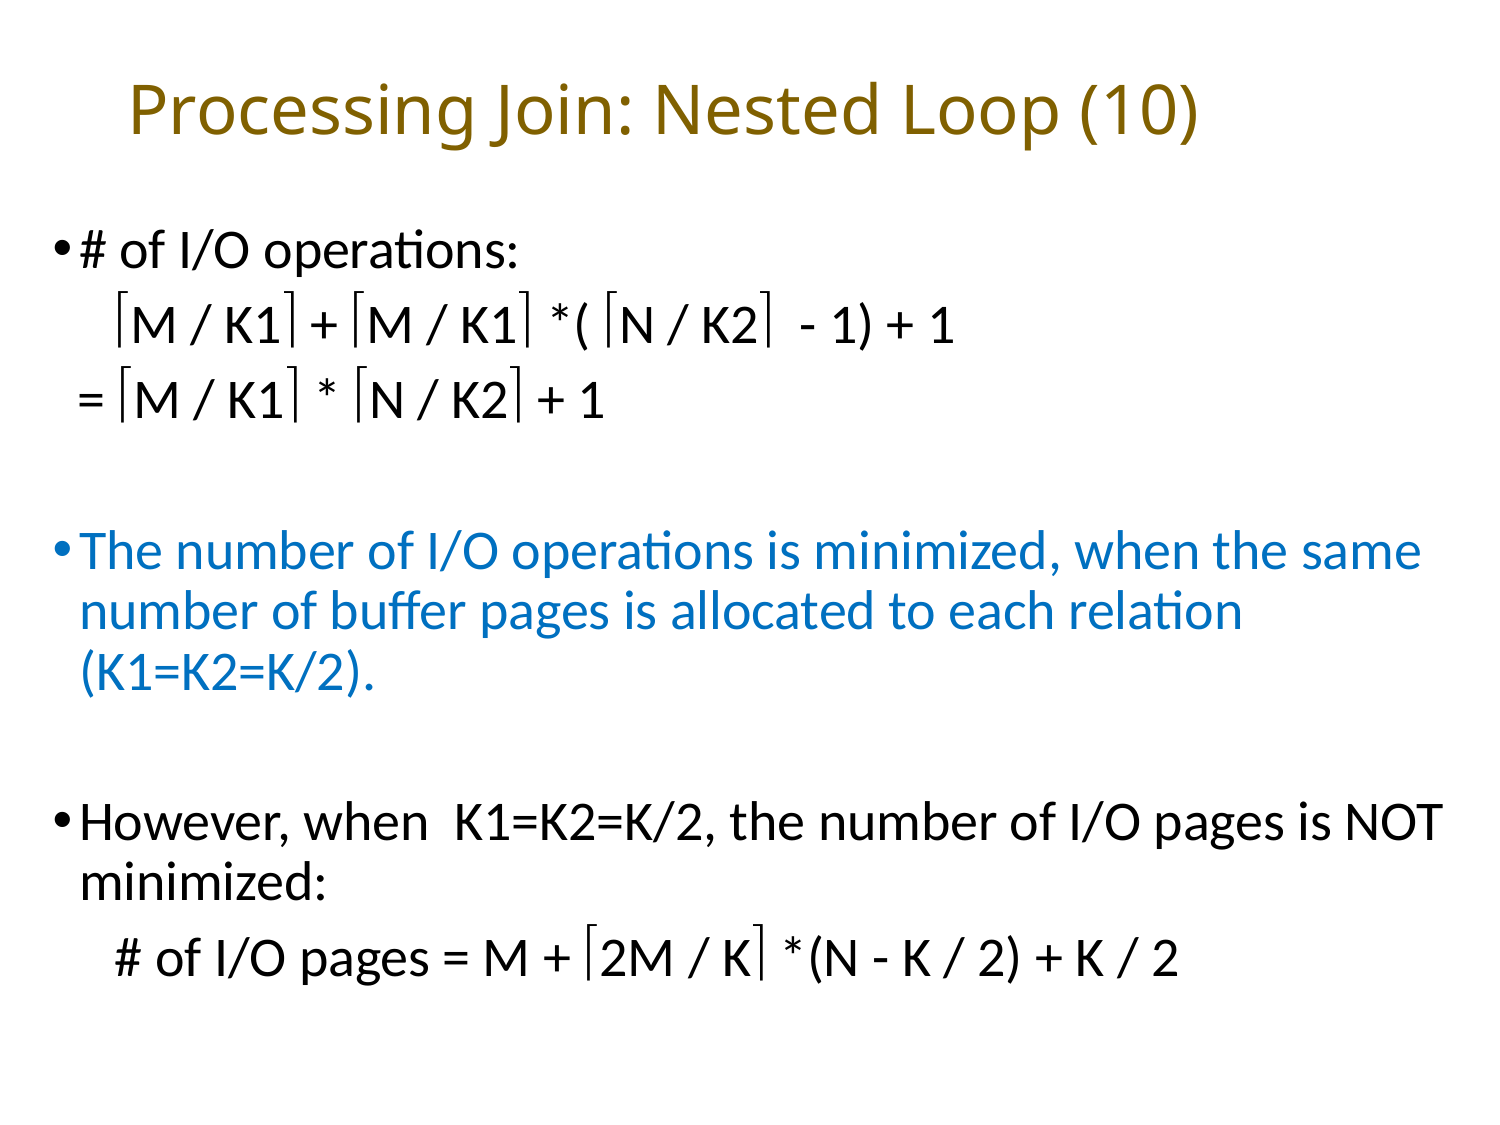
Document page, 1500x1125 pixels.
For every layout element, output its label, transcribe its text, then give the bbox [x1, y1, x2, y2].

title Processing Join: Nested Loop (10) [112, 37, 1388, 188]
list # of I/O operations: M / K1 + M / K1 *( N / K2 - 1) + 1 = M / K1 * N / K2 + 1 The number of I/O operations is minimized, when the same number of buffer pages is allocated to each relation (K1=K2=K/2). However, when K1=K2=K/2, the number of I/O pages is NOT minimized: # of I/O pages = M + 2M / K *(N - K / 2) + K / 2 [37, 212, 1463, 1000]
